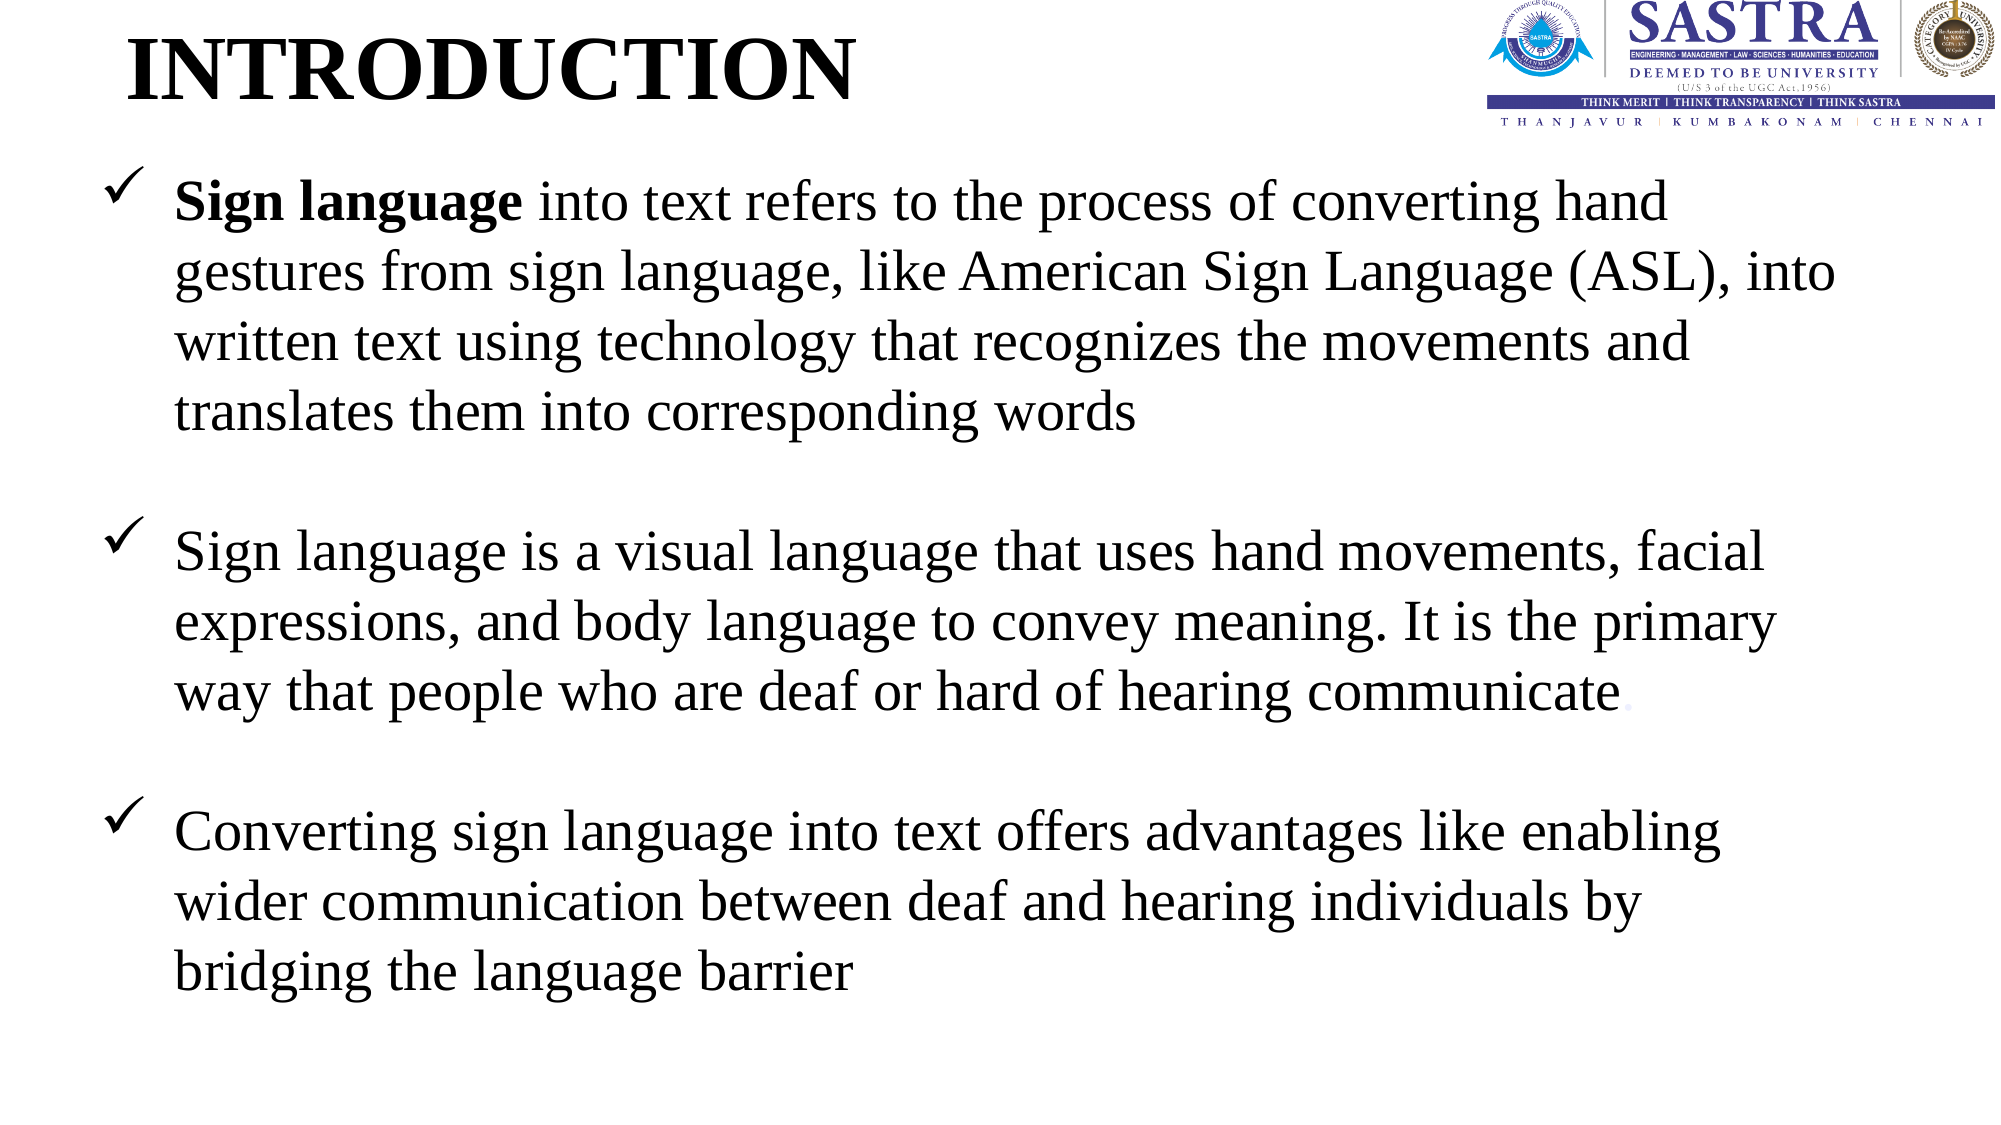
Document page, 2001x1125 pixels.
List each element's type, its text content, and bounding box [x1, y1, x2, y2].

list Sign language into text refers to the process of converting hand gestures from sign language, like American Sign Language (ASL), into written text using technology that recognizes the movements and translates them into corresponding words Sign language is a visual language that uses hand movements, facial expressions, and body language to convey meaning. It is the primary way that people who are deaf or hard of hearing communicate. Converting sign language into text offers advantages like enabling wider communication between deaf and hearing individuals by bridging the language barrier [99, 162, 1847, 1011]
title INTRODUCTION [125, 8, 1482, 120]
picture [1487, 0, 1995, 129]
